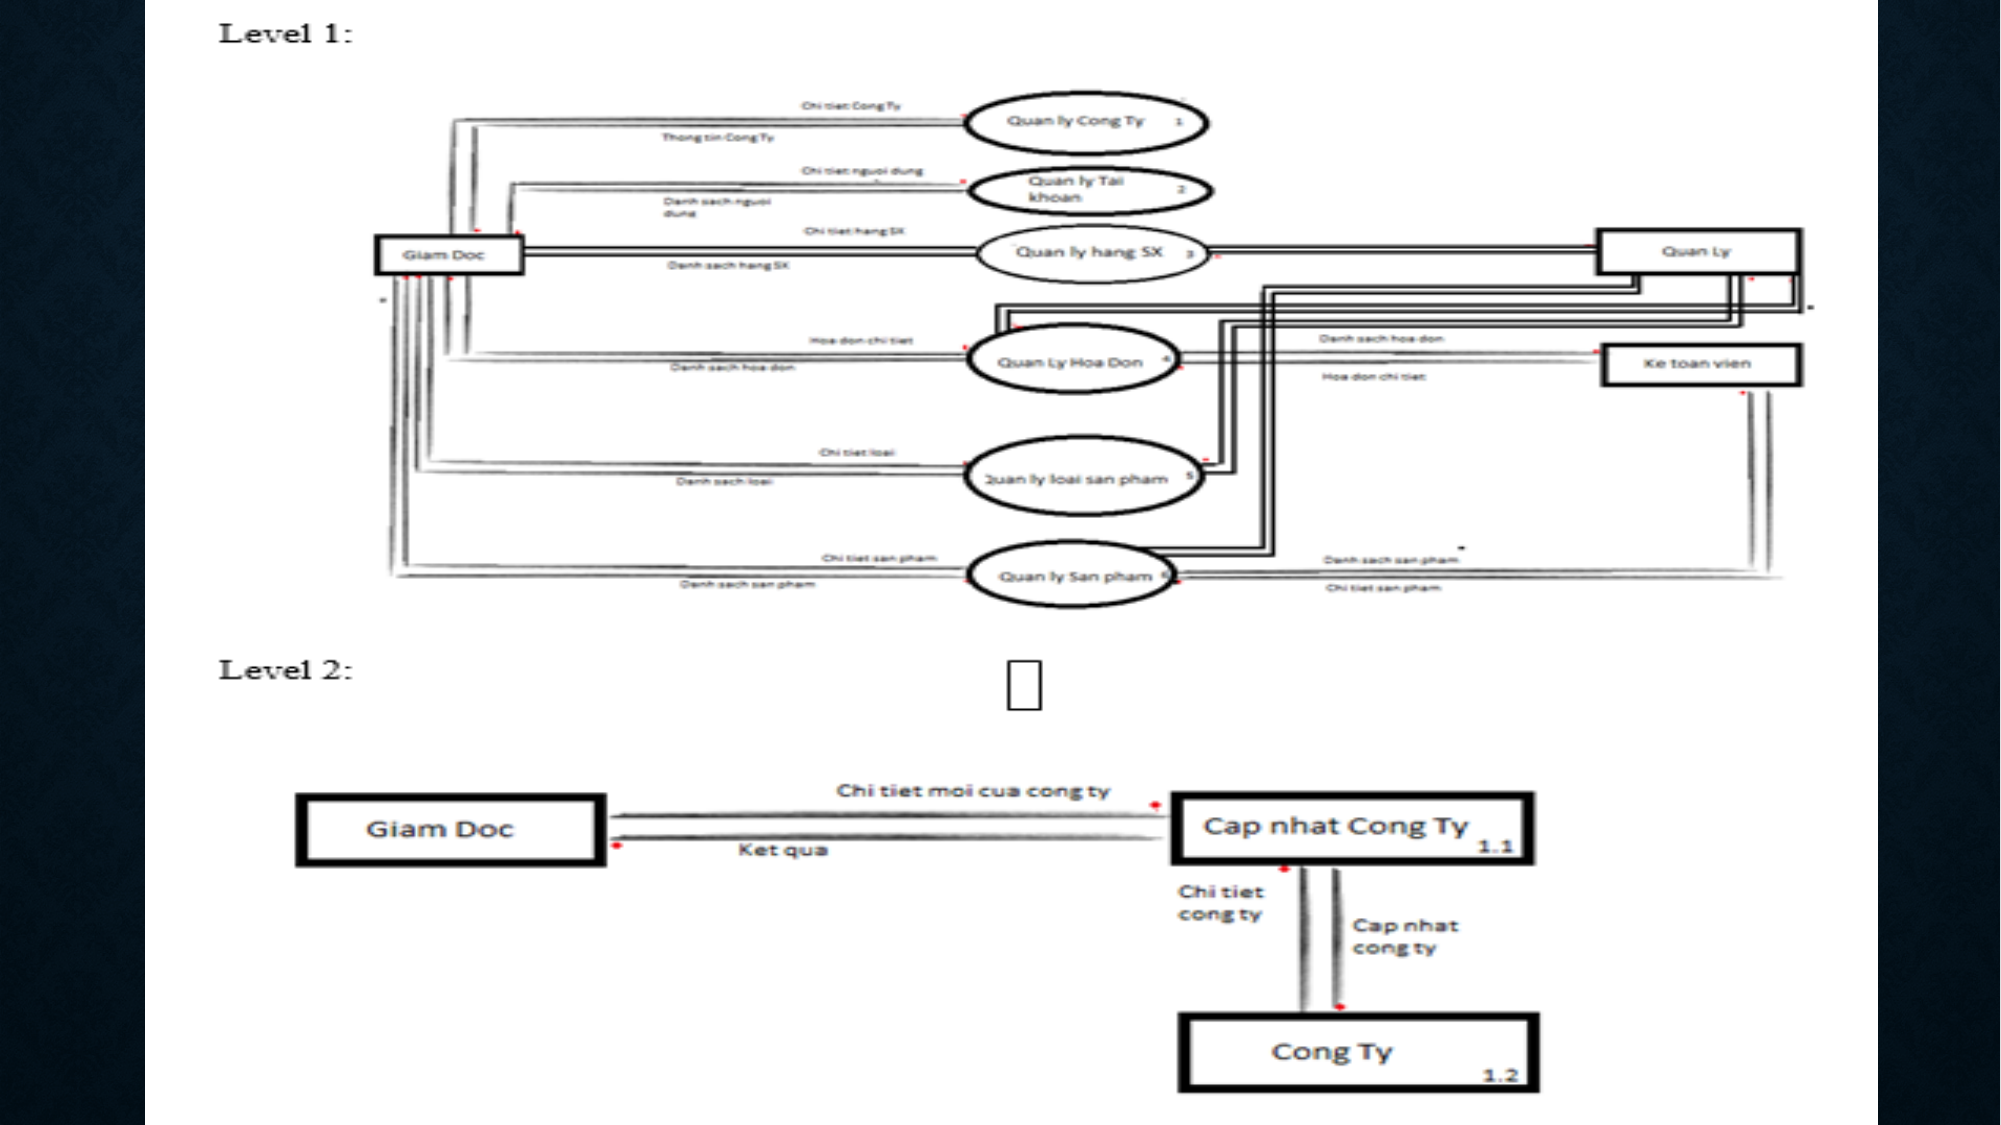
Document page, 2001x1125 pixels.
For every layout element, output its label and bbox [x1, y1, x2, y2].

picture [145, 0, 1878, 1125]
